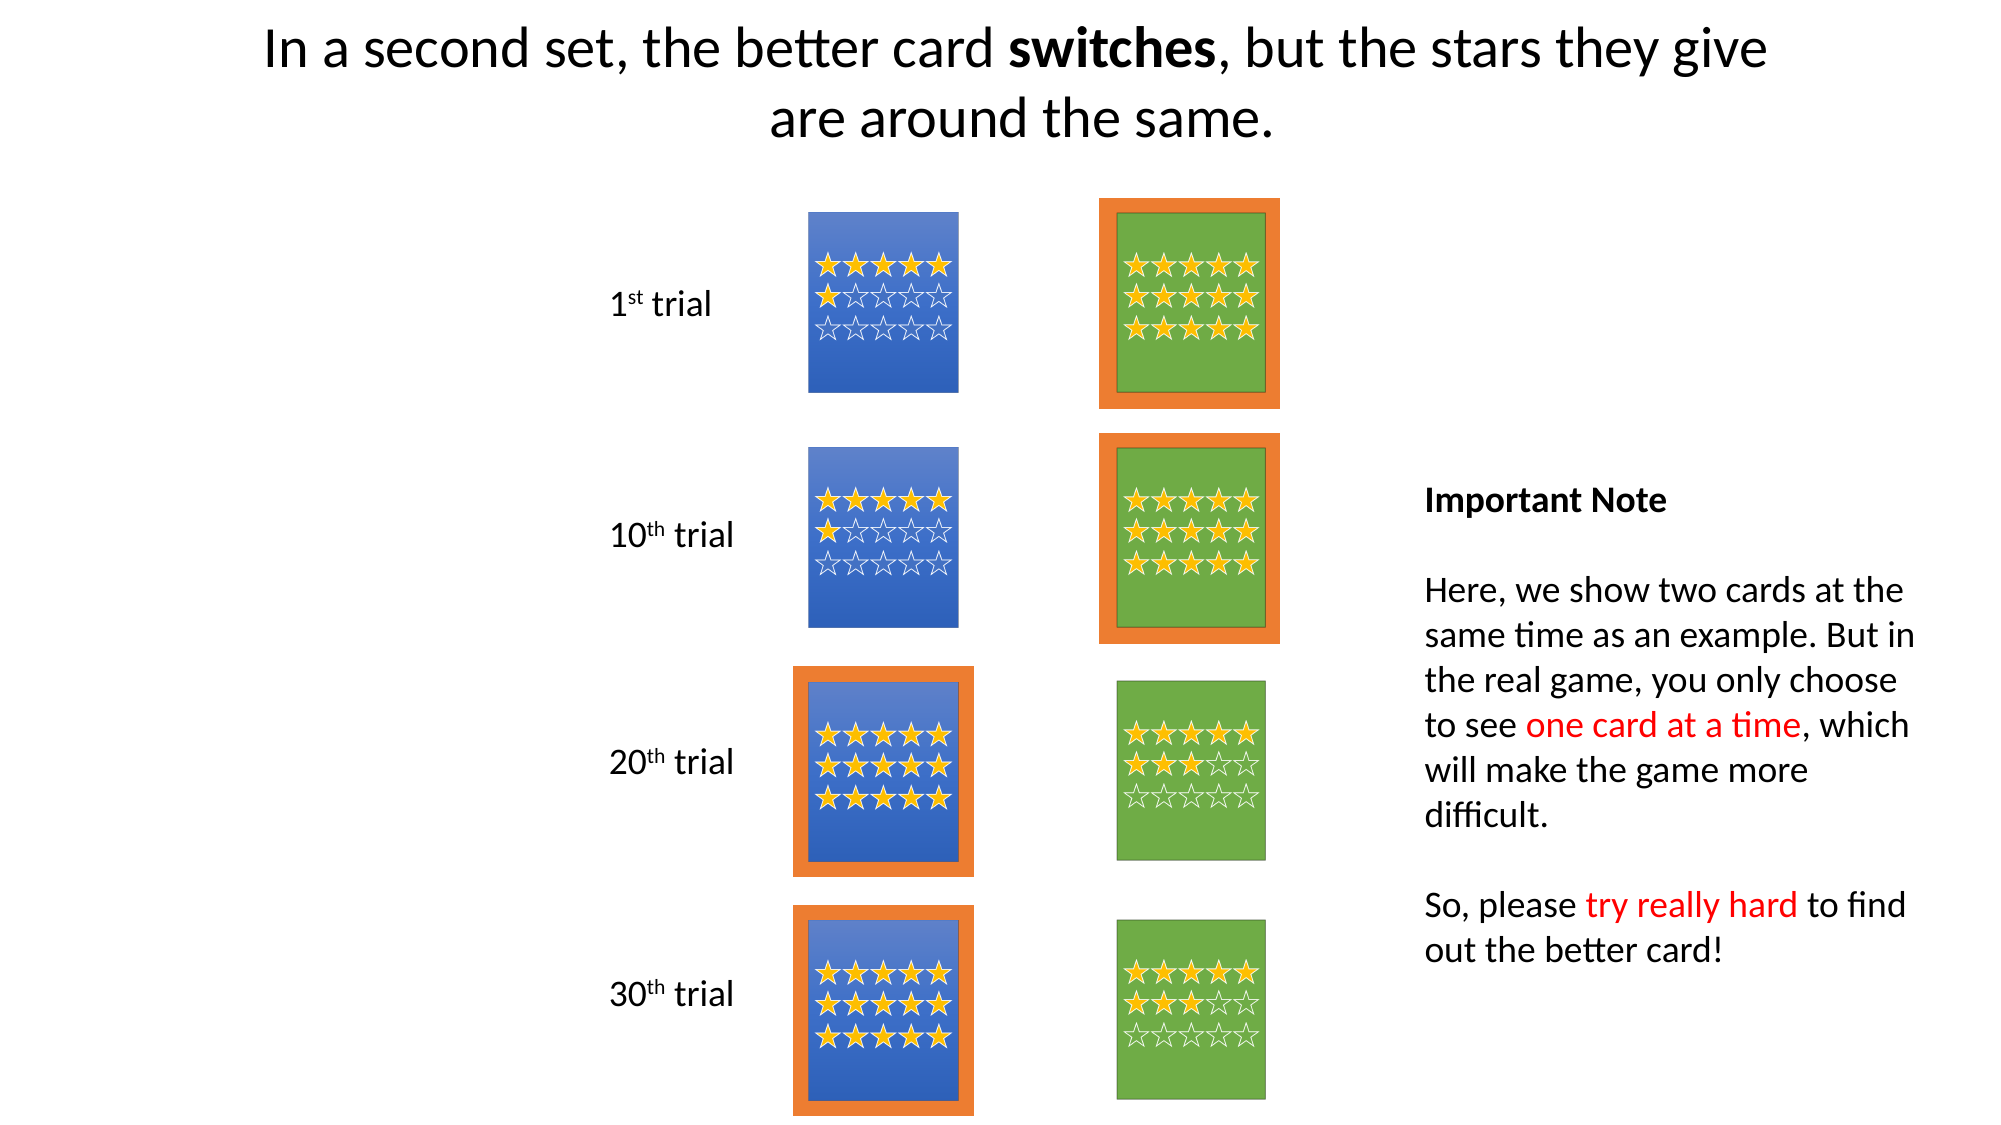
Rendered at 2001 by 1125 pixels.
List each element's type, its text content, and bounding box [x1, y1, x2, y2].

picture [808, 212, 959, 393]
picture [1116, 212, 1266, 393]
picture [808, 447, 959, 628]
text_box 1st trial [594, 271, 763, 331]
text_box [793, 666, 974, 877]
text_box 10th trial [594, 502, 775, 563]
picture [808, 920, 959, 1101]
text_box 20th trial [594, 729, 763, 790]
text_box [793, 905, 974, 1116]
text_box 30th trial [594, 961, 763, 1021]
text_box [1099, 433, 1280, 644]
text_box Important Note Here, we show two cards at the same time as an example. But in the real game, you only choose to see one card at a time, which will make the game more difficult. So, please try really hard to find out the better card! [1409, 423, 1939, 1022]
picture [1116, 919, 1266, 1100]
picture [1116, 447, 1266, 628]
text_box [137, 114, 1863, 1003]
text_box In a second set, the better card switches, but the stars they give are around the same. [248, 1, 1797, 157]
picture [1116, 680, 1266, 861]
picture [808, 681, 959, 863]
